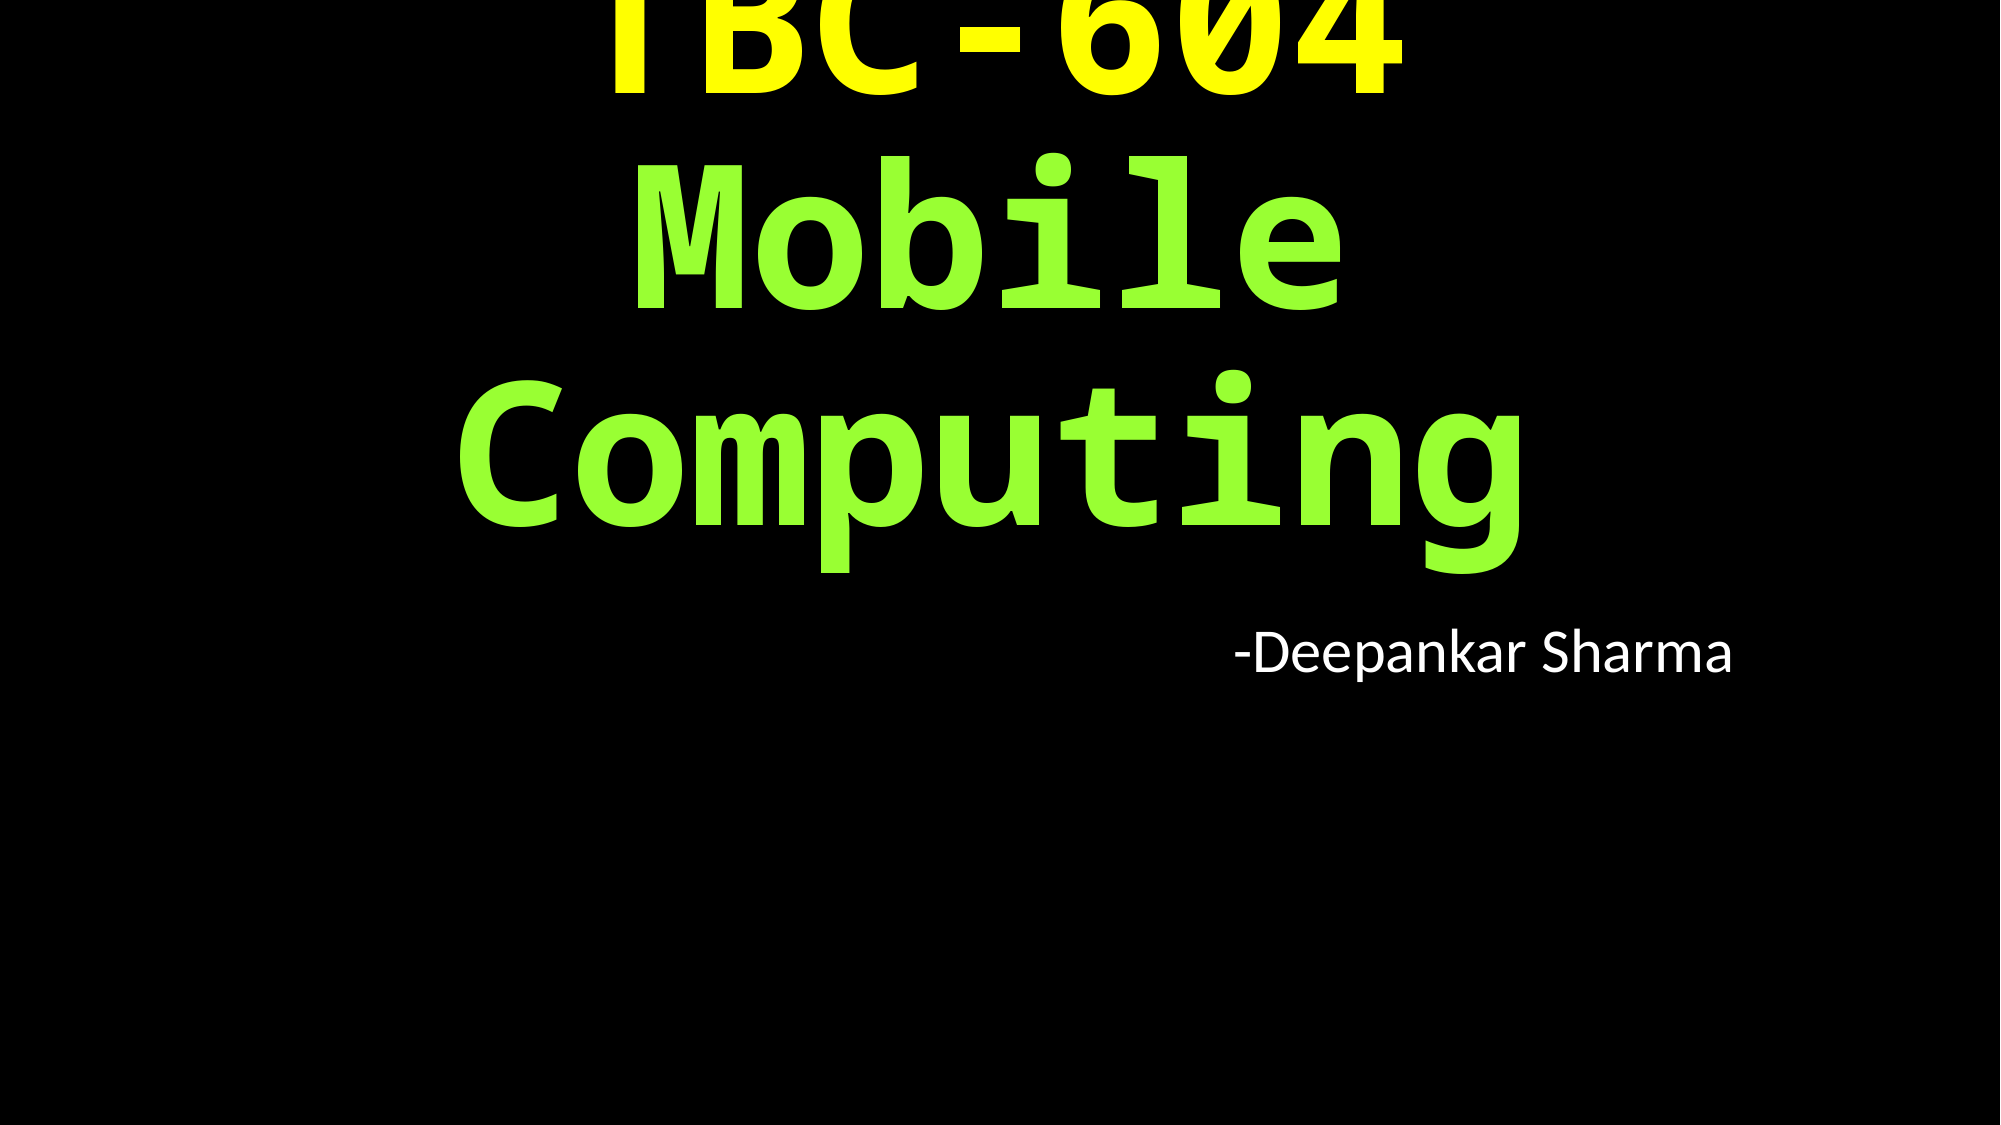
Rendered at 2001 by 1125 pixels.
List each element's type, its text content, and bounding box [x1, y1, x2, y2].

subtitle -Deepankar Sharma [249, 611, 1750, 884]
title TBC-604 Mobile Computing [59, 184, 1922, 576]
